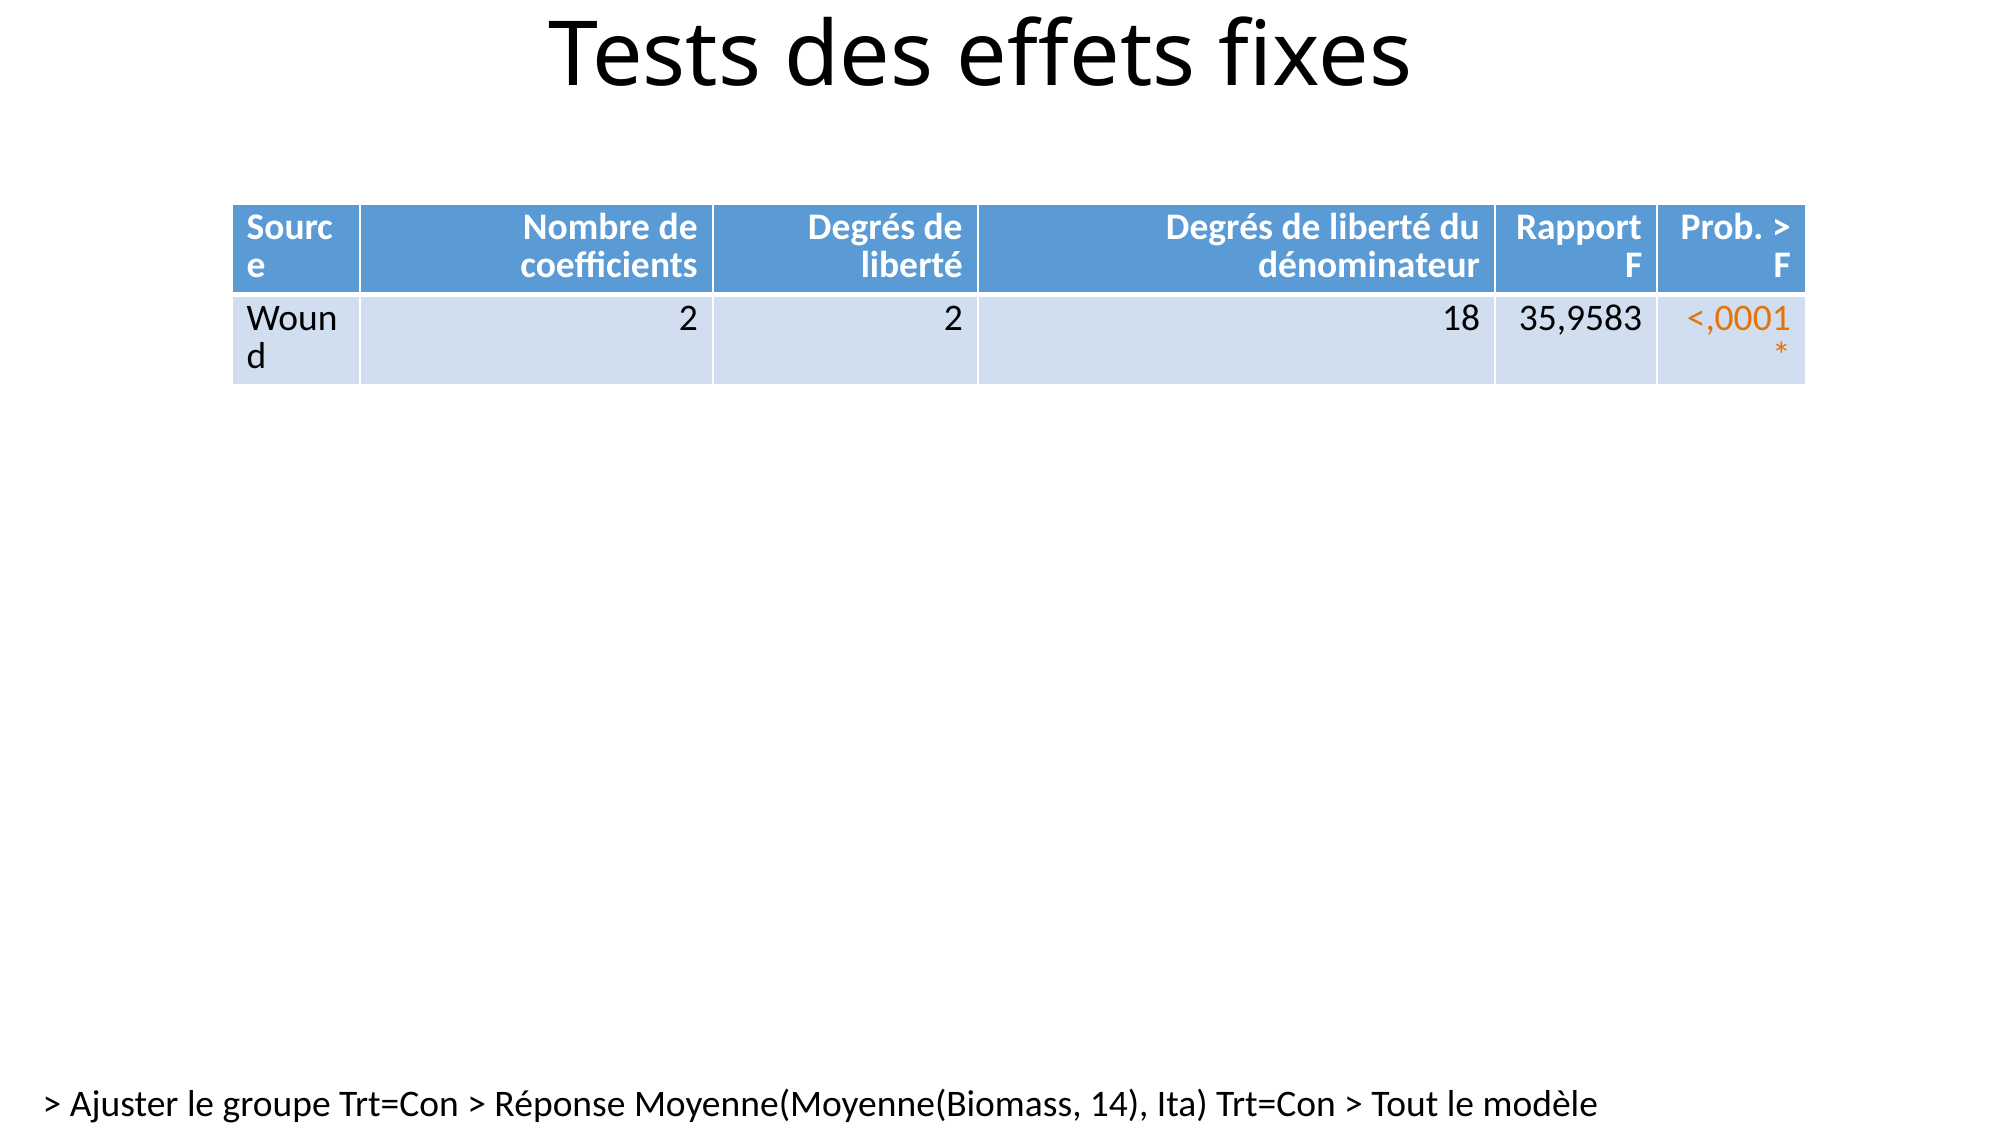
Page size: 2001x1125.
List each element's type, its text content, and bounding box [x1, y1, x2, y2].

table_header Source [233, 205, 359, 292]
table_header Degrés de liberté [714, 205, 977, 292]
table_cell <,0001* [1658, 297, 1805, 384]
table_cell 2 [361, 297, 712, 384]
table_header Nombre de coefficients [361, 205, 712, 292]
table_cell Wound [233, 297, 359, 384]
table_header Prob. > F [1658, 205, 1805, 292]
text_box > Ajuster le groupe Trt=Con > Réponse Moyenne(Moyenne(Biomass, 14), Ita) Trt=Con > Tout le modèle [42, 1079, 1601, 1125]
table_cell 2 [714, 297, 977, 384]
table_cell 35,9583 [1496, 297, 1656, 384]
title Tests des effets fixes [0, 0, 1963, 113]
table_cell 18 [979, 297, 1494, 384]
table_header Rapport F [1496, 205, 1656, 292]
table_header Degrés de liberté du dénominateur [979, 205, 1494, 292]
